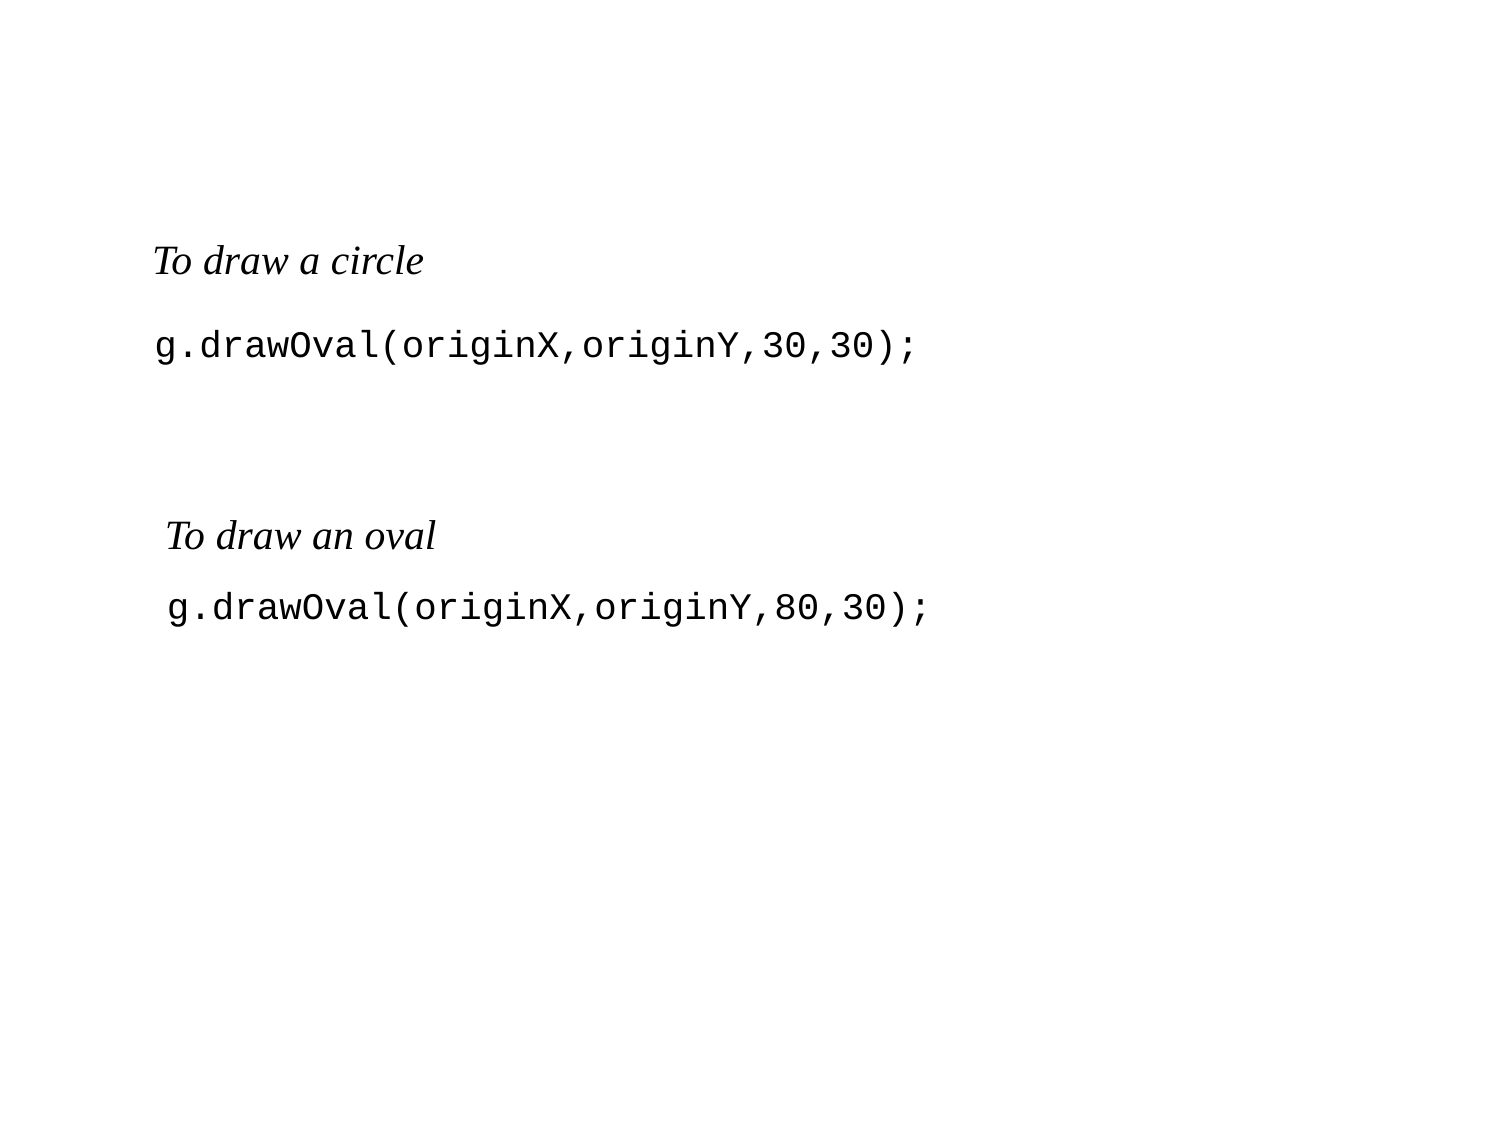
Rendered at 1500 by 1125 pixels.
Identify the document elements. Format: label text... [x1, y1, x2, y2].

text_box g.drawOval(originX,originY,30,30); [139, 312, 935, 373]
text_box g.drawOval(originX,originY,80,30); [152, 574, 947, 635]
text_box To draw an oval [149, 500, 613, 565]
text_box To draw a circle [137, 224, 600, 290]
